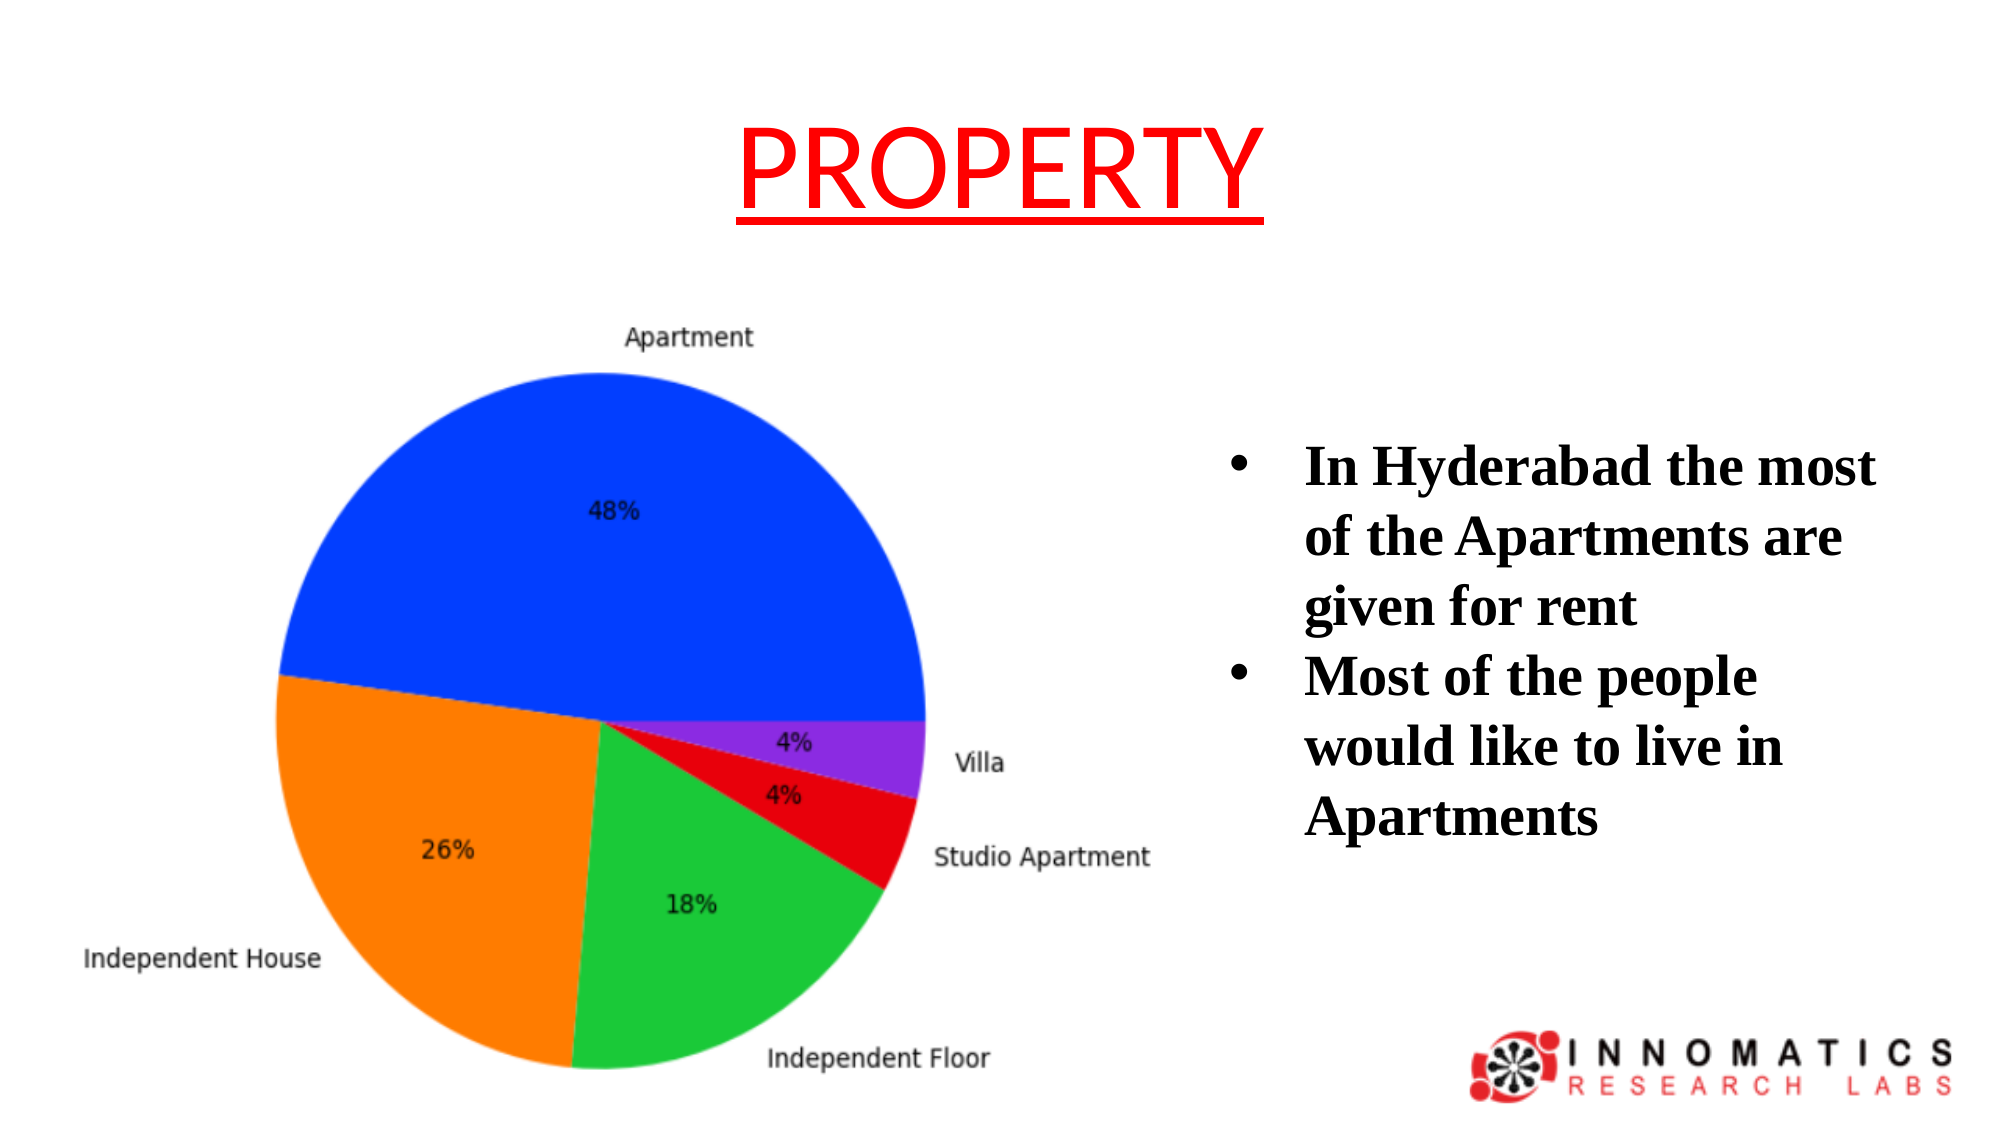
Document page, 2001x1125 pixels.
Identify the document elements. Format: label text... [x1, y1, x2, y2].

text_box In Hyderabad the most of the Apartments are given for rent Most of the people would like to live in Apartments [1219, 419, 1927, 855]
picture [12, 261, 1215, 1125]
title PROPERTY [137, 59, 1863, 278]
picture [1445, 1014, 1975, 1125]
